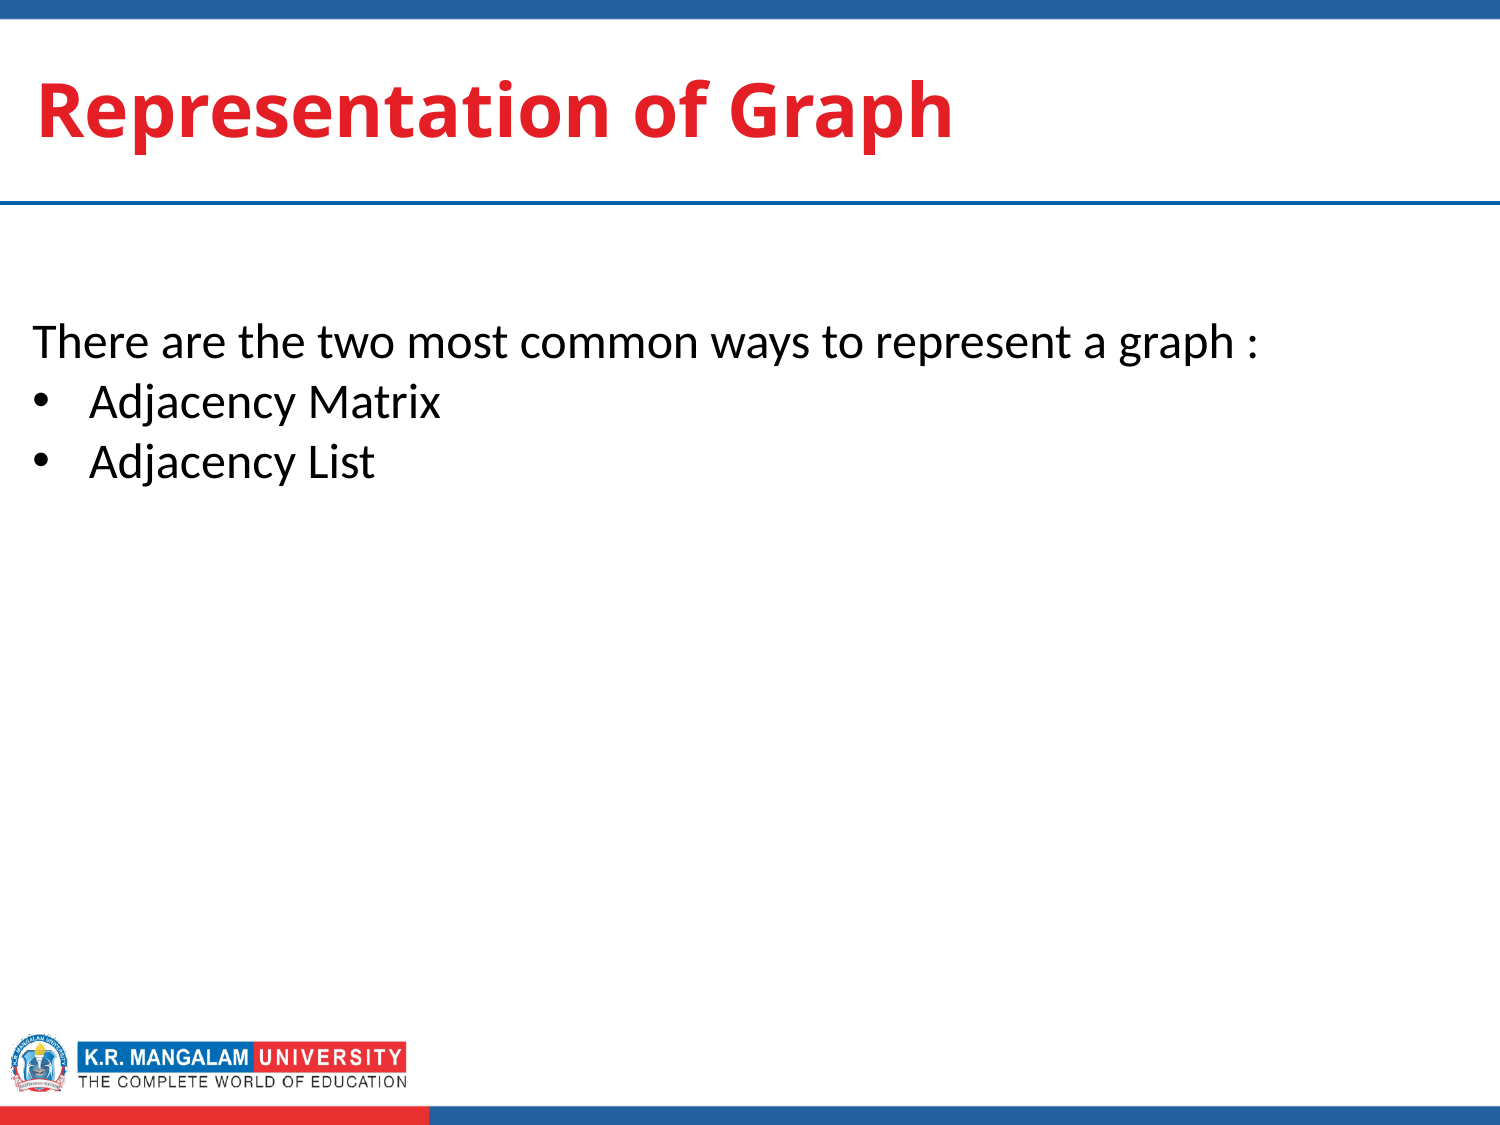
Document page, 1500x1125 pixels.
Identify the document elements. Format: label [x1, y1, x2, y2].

picture [11, 1034, 408, 1093]
list [0, 0, 1500, 202]
list [0, 209, 1500, 1125]
